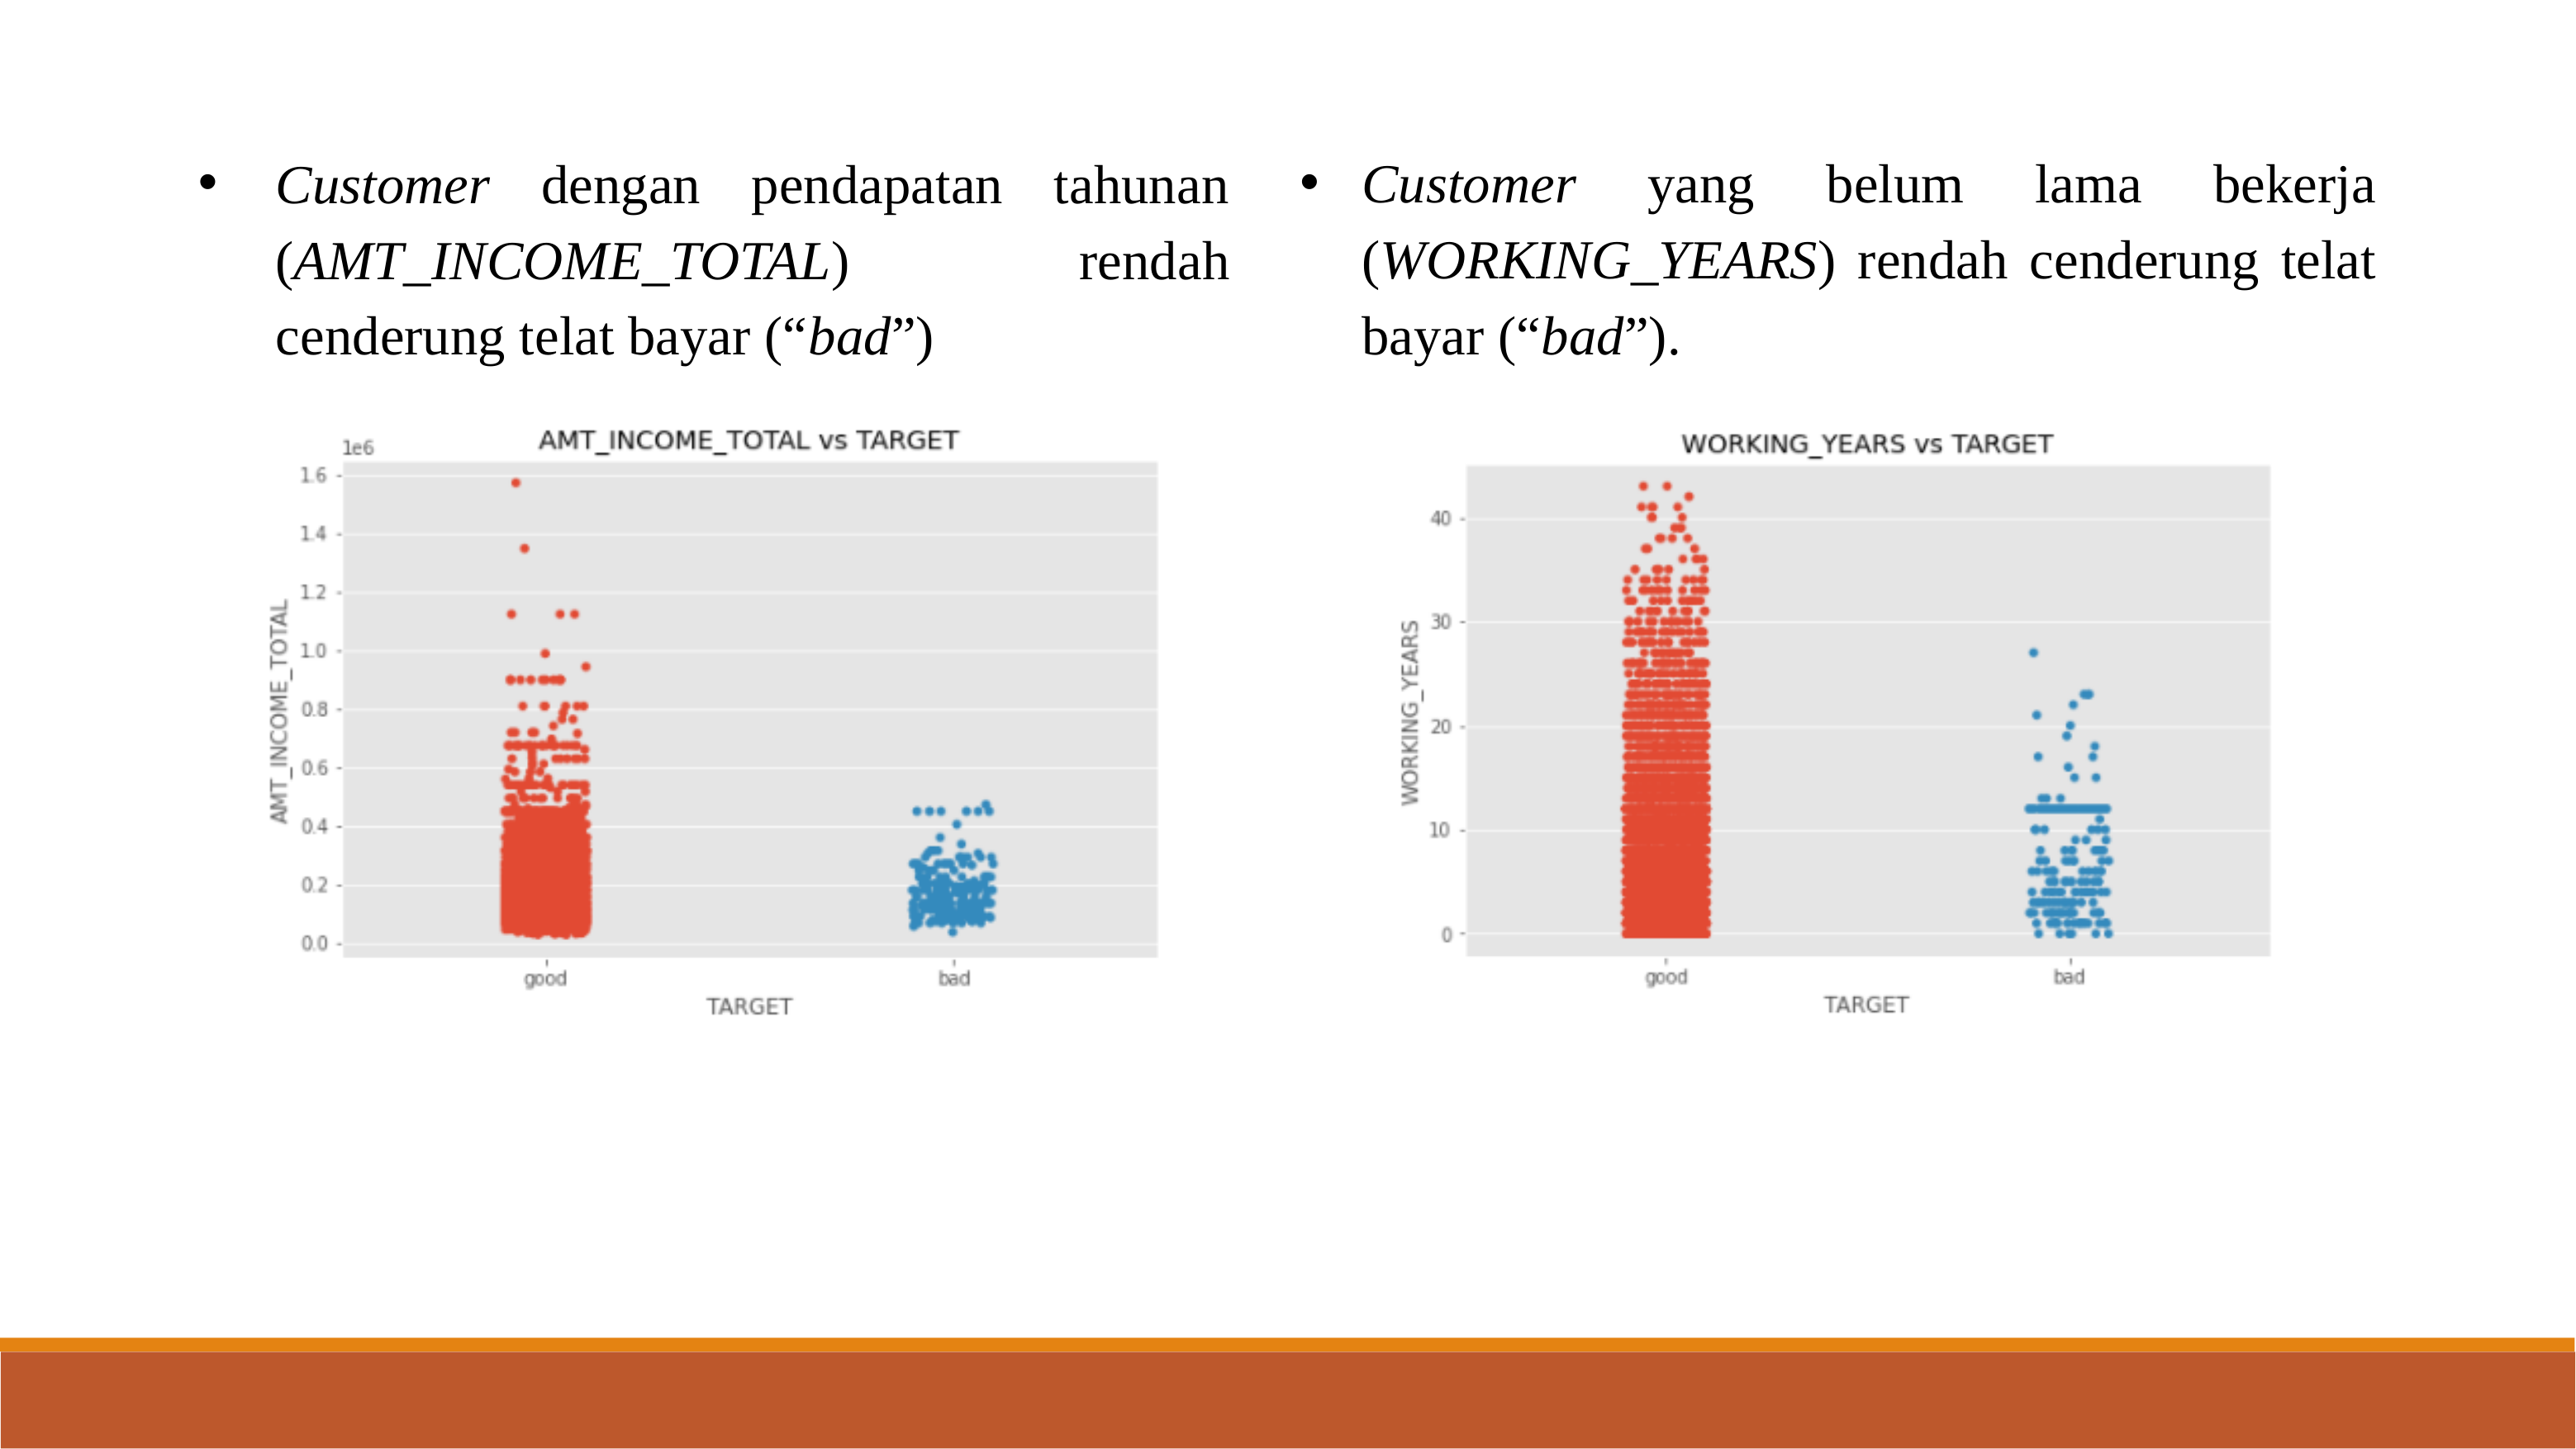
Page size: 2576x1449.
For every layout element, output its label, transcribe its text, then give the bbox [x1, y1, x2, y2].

text_box Customer dengan pendapatan tahunan (AMT_INCOME_TOTAL) rendah cenderung telat bayar (“bad”) [186, 132, 1243, 373]
picture [259, 422, 1170, 1026]
picture [1391, 422, 2280, 1026]
text_box Customer yang belum lama bekerja (WORKING_YEARS) rendah cenderung telat bayar (“bad”). [1287, 131, 2389, 373]
